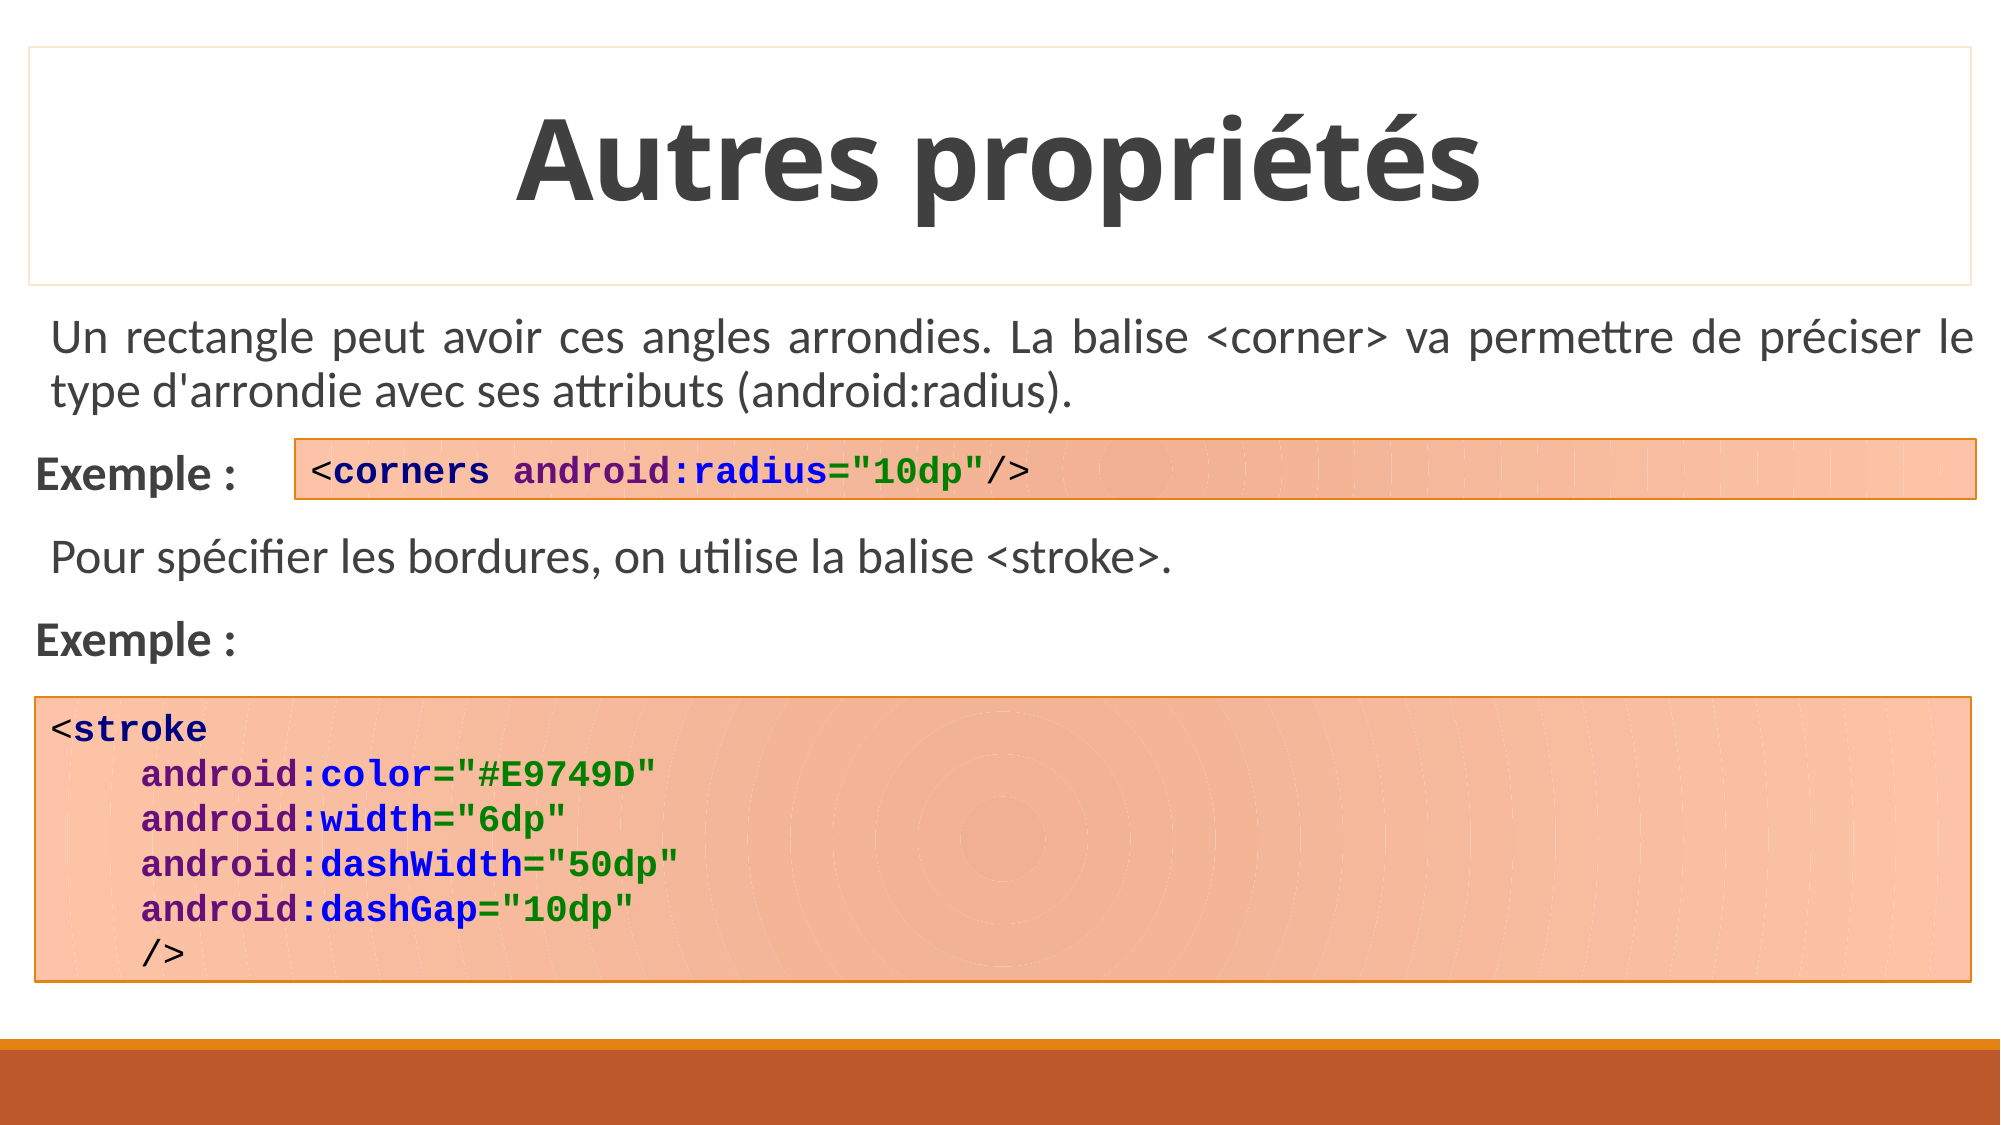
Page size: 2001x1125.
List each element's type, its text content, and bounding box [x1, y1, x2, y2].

text_box <stroke android:color="#E9749D" android:width="6dp" android:dashWidth="50dp" android:dashGap="10dp" /> [34, 696, 1972, 983]
list Un rectangle peut avoir ces angles arrondies. La balise <corner> va permettre de préciser le type d'arrondie avec ses attributs (android:radius). Exemple : Pour spécifier les bordures, on utilise la balise <stroke>. Exemple : [35, 302, 1977, 1038]
text_box <corners android:radius="10dp"/> [294, 438, 1977, 500]
title Autres propriétés [28, 46, 1972, 286]
